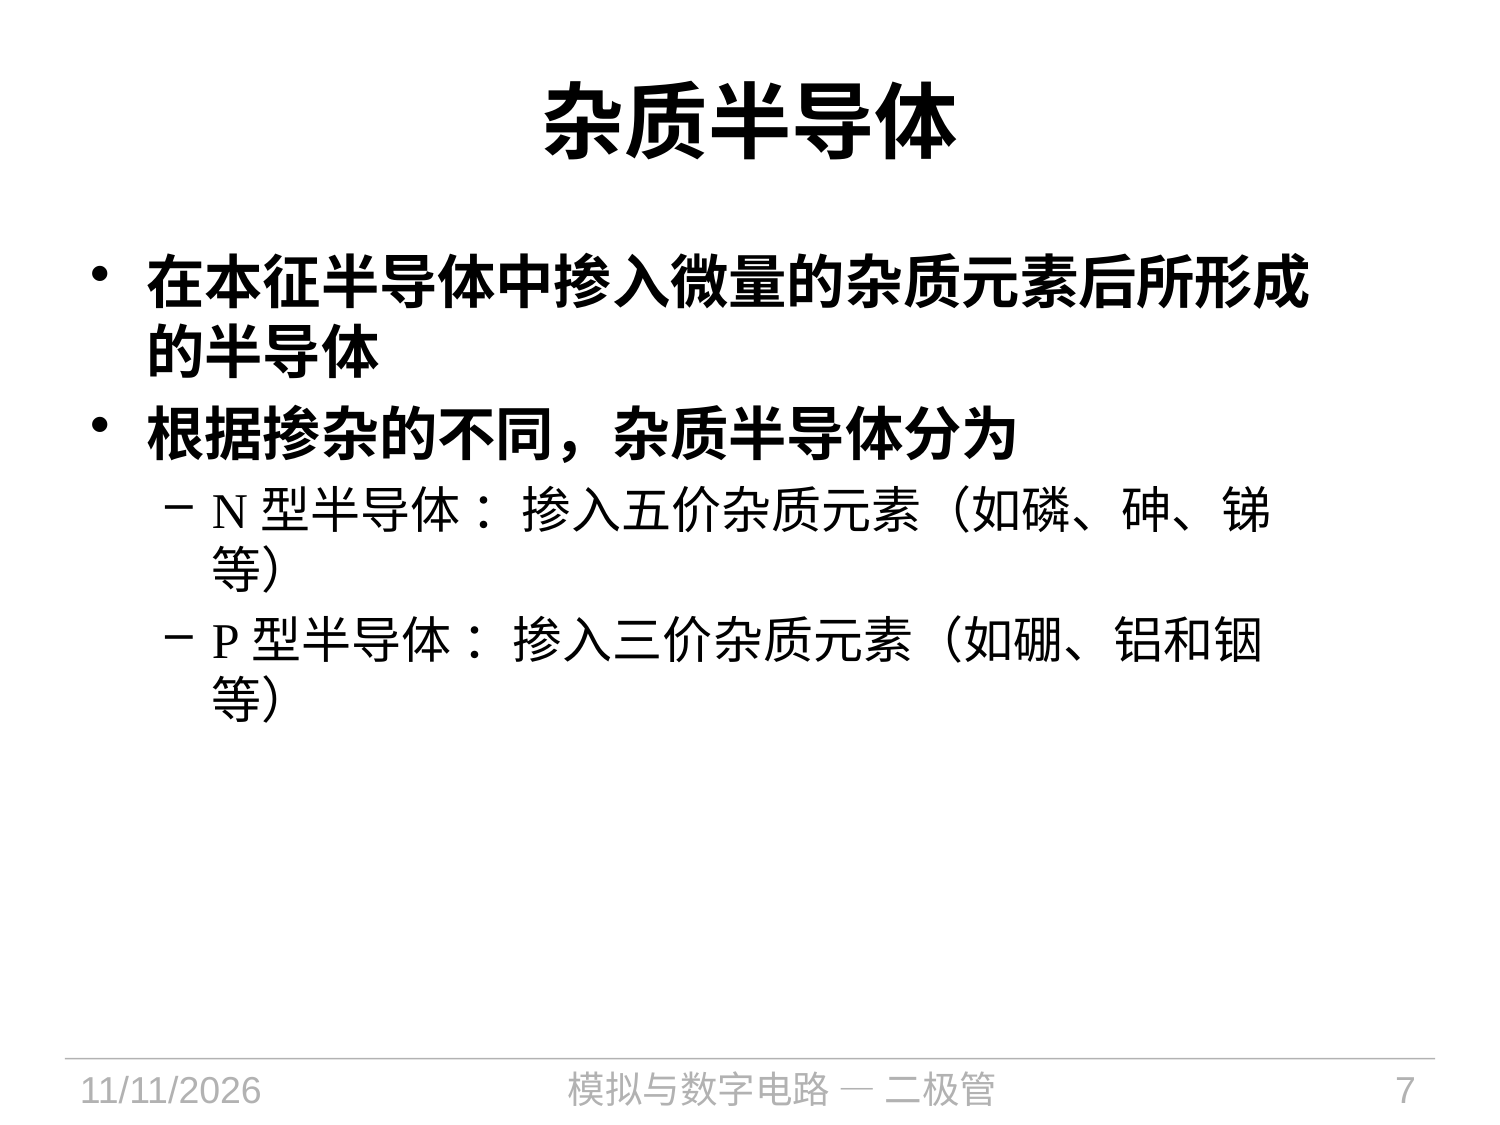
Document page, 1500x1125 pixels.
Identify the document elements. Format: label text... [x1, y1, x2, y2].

slide_number 7 [1230, 1058, 1431, 1125]
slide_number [64, 1058, 348, 1125]
footer 模拟与数字电路 — 二极管 [359, 1058, 1205, 1125]
title 杂质半导体 [75, 24, 1425, 213]
list 在本征半导体中掺入微量的杂质元素后所形成的半导体 根据掺杂的不同，杂质半导体分为 N型半导体 ：掺入五价杂质元素（如磷、砷、锑等） P型半导体 ：掺入三价杂质元素（如硼、铝和铟等） [75, 237, 1376, 1047]
